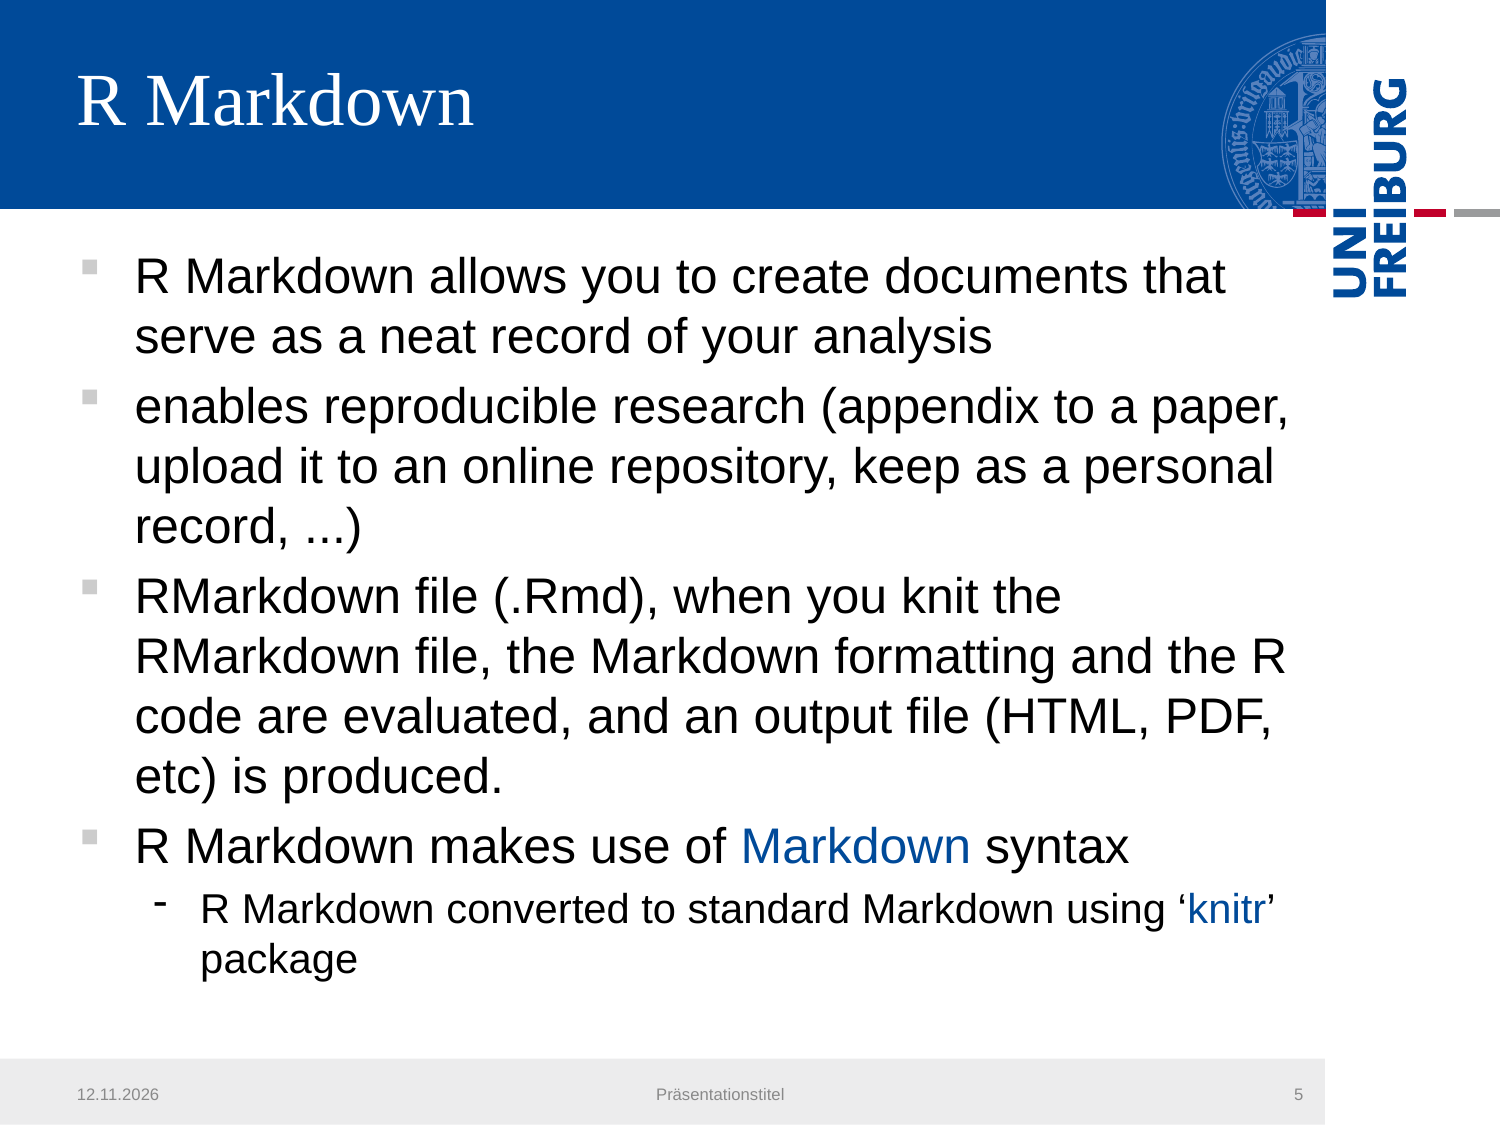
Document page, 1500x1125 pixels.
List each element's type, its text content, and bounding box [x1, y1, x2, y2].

title R Markdown [76, 50, 1235, 169]
slide_number 5 [1234, 1074, 1304, 1114]
footer Präsentationstitel [230, 1074, 1211, 1114]
list R Markdown allows you to create documents that serve as a neat record of your analysis enables reproducible research (appendix to a paper, upload it to an online repository, keep as a personal record, ...) RMarkdown file (.Rmd), when you knit the RMarkdown file, the Markdown formatting and the R code are evaluated, and an output file (HTML, PDF, etc) is produced. R Markdown makes use of Markdown syntax R Markdown converted to standard Markdown using ‘knitr’ package [78, 243, 1324, 1023]
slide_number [76, 1074, 207, 1114]
